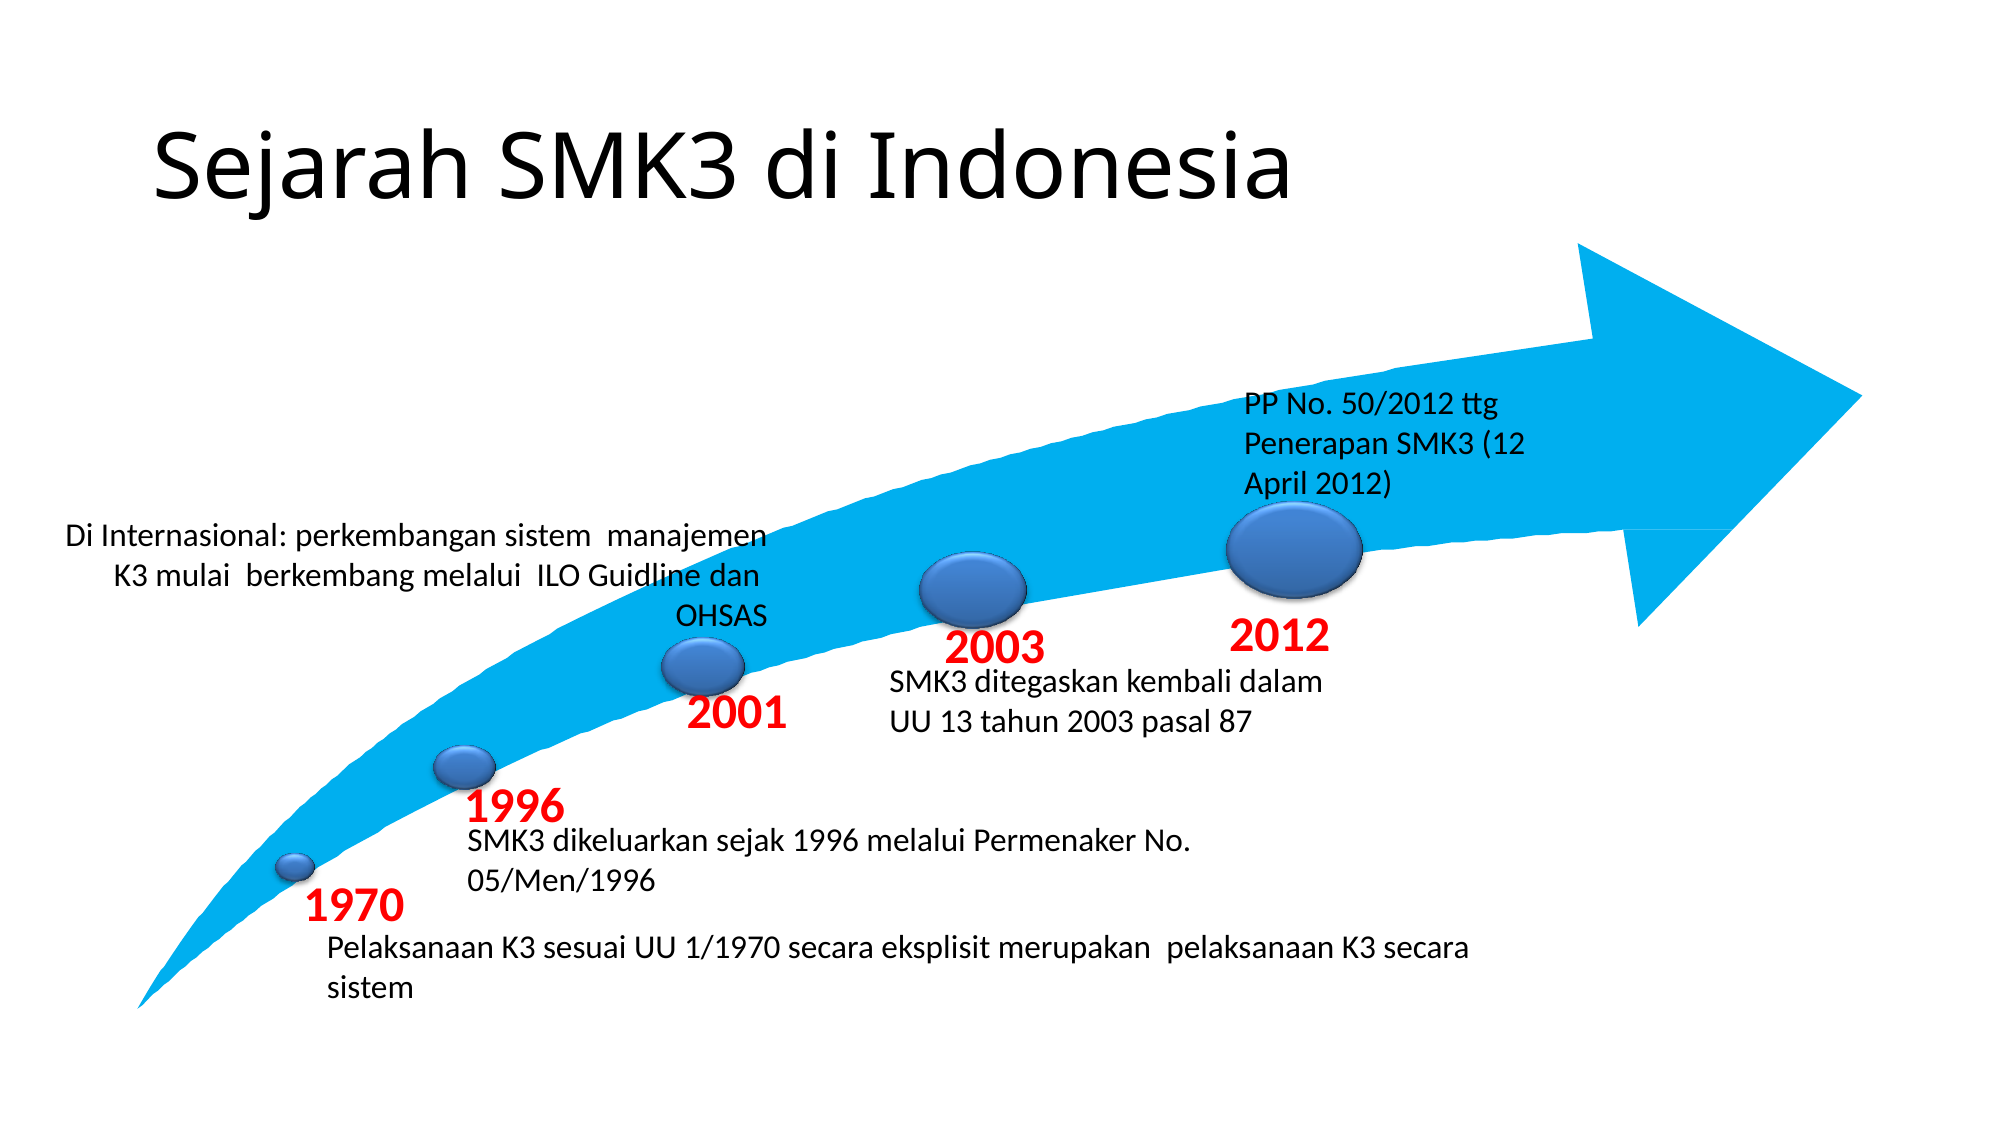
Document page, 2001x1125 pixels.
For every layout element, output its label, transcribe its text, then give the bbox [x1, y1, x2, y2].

text_box 2012 [1214, 594, 1379, 670]
text_box [909, 548, 1035, 638]
text_box [423, 741, 504, 799]
text_box 2001 [671, 671, 836, 746]
text_box SMK3 ditegaskan kembali dalam UU 13 tahun 2003 pasal 87 [874, 651, 1339, 747]
text_box Pelaksanaan K3 sesuai UU 1/1970 secara eksplisit merupakan pelaksanaan K3 secara sistem [312, 918, 1502, 1013]
text_box PP No. 50/2012 ttg Penerapan SMK3 (12 April 2012) [1229, 373, 1593, 509]
text_box Di Internasional: perkembangan sistem manajemen K3 mulai berkembang melalui ILO Guidline dan OHSAS [42, 505, 783, 641]
text_box 1996 [449, 764, 613, 840]
text_box SMK3 dikeluarkan sejak 1996 melalui Permenaker No. 05/Men/1996 [452, 810, 1382, 906]
text_box [137, 641, 655, 1009]
title Sejarah SMK3 di Indonesia [137, 59, 1863, 278]
text_box 2003 [929, 606, 1094, 651]
text_box [265, 850, 323, 891]
text_box [651, 641, 753, 706]
text_box [753, 400, 1229, 671]
text_box [1371, 243, 1863, 627]
text_box [1216, 497, 1371, 594]
text_box 1970 [288, 864, 453, 939]
